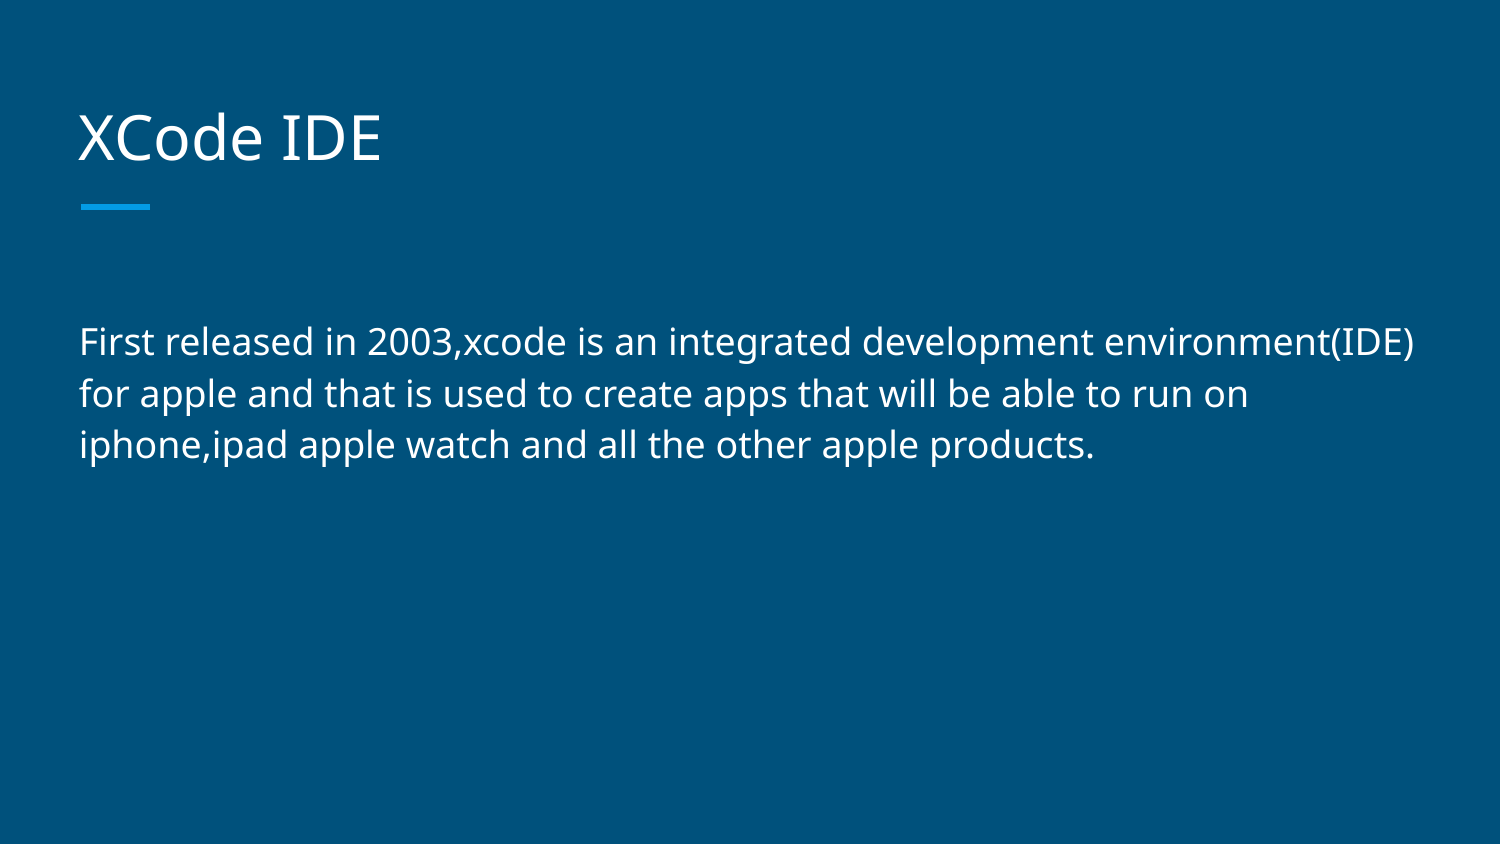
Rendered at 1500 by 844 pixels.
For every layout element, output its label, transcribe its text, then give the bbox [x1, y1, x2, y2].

list First released in 2003,xcode is an integrated development environment(IDE) for apple and that is used to create apps that will be able to run on iphone,ipad apple watch and all the other apple products. [63, 244, 1437, 750]
title XCode IDE [63, 75, 1437, 188]
